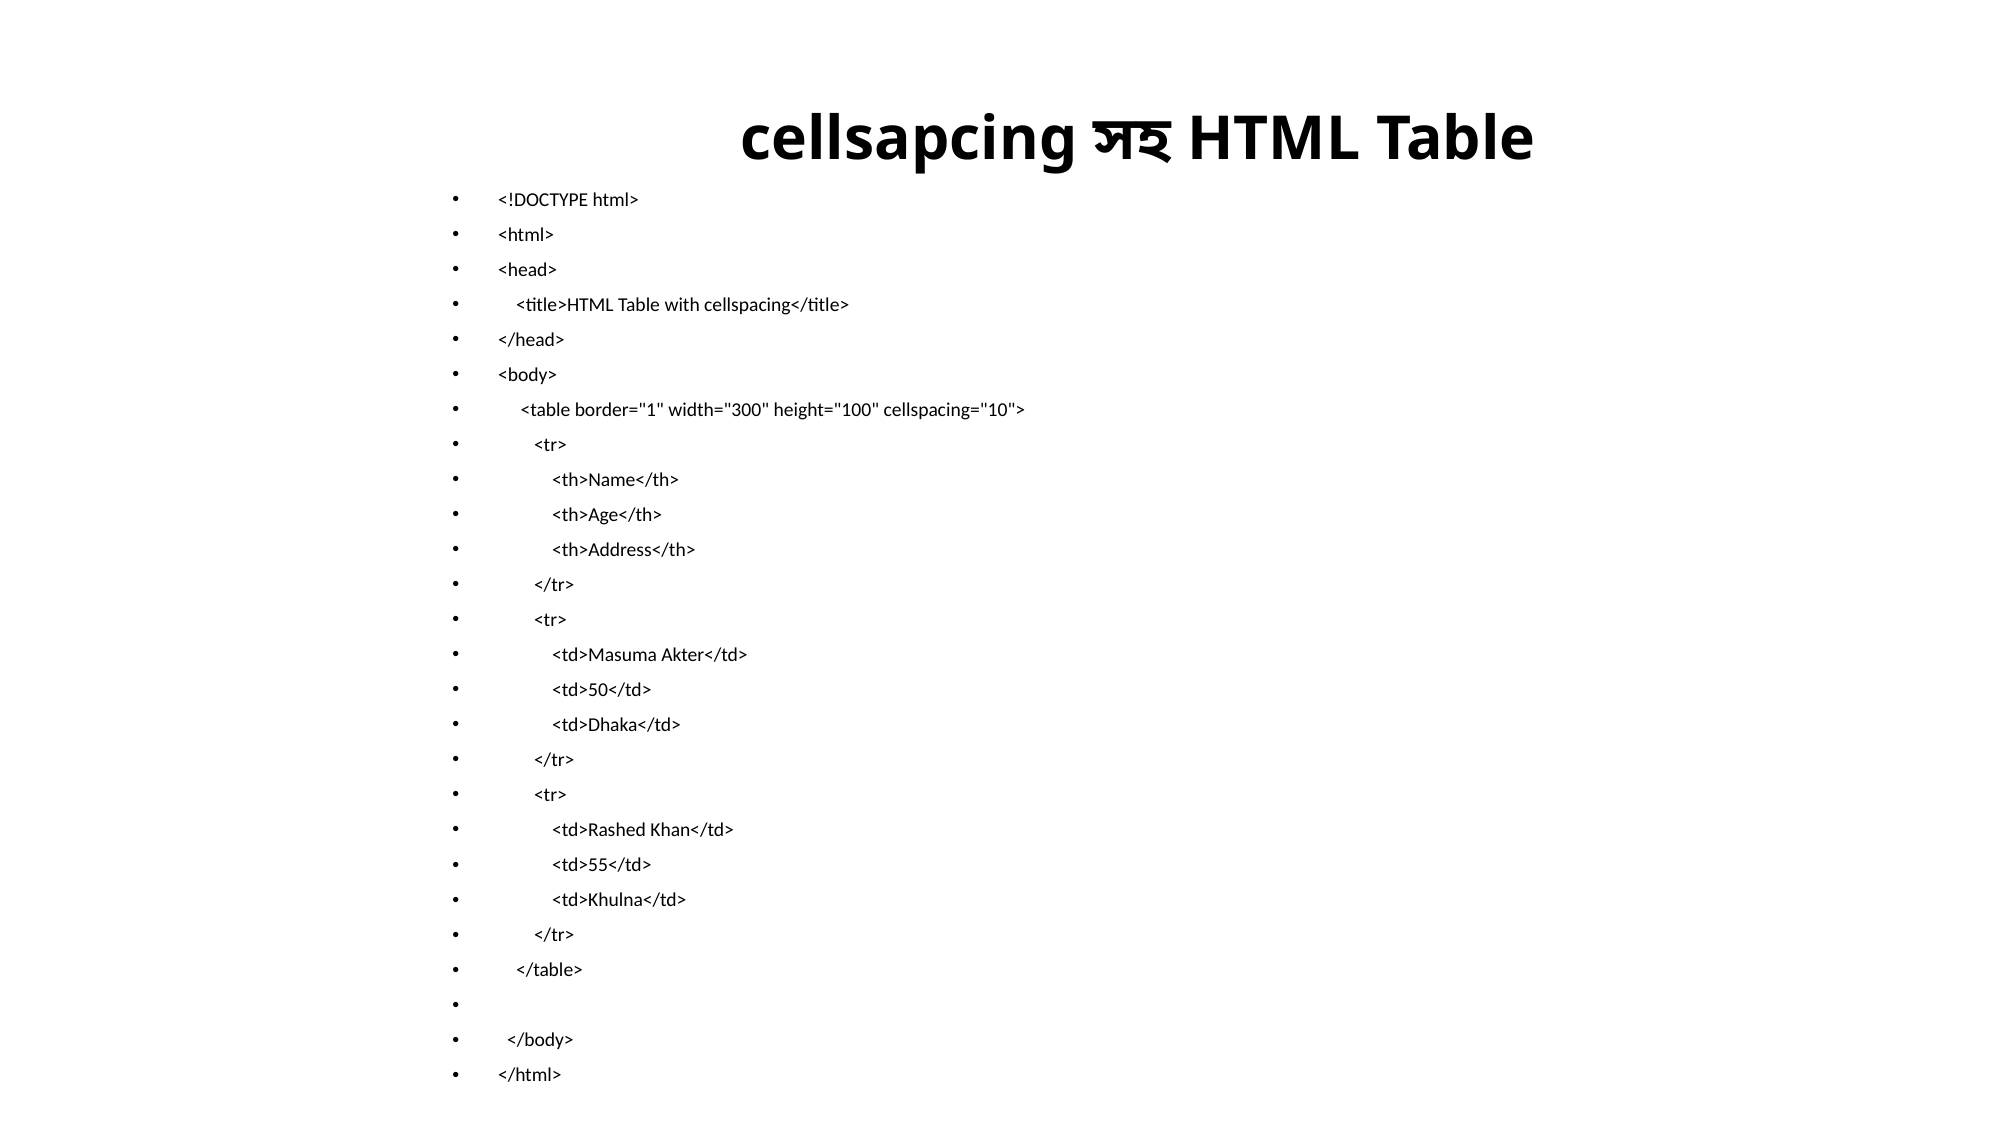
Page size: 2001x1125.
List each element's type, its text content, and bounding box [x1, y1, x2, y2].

list <!DOCTYPE html> <html> <head> <title>HTML Table with cellspacing</title> </head> <body> <table border="1" width="300" height="100" cellspacing="10"> <tr> <th>Name</th> <th>Age</th> <th>Address</th> </tr> <tr> <td>Masuma Akter</td> <td>50</td> <td>Dhaka</td> </tr> <tr> <td>Rashed Khan</td> <td>55</td> <td>Khulna</td> </tr> </table> </body> </html> [437, 181, 2000, 1101]
title cellsapcing সহ HTML Table [725, 99, 1775, 181]
